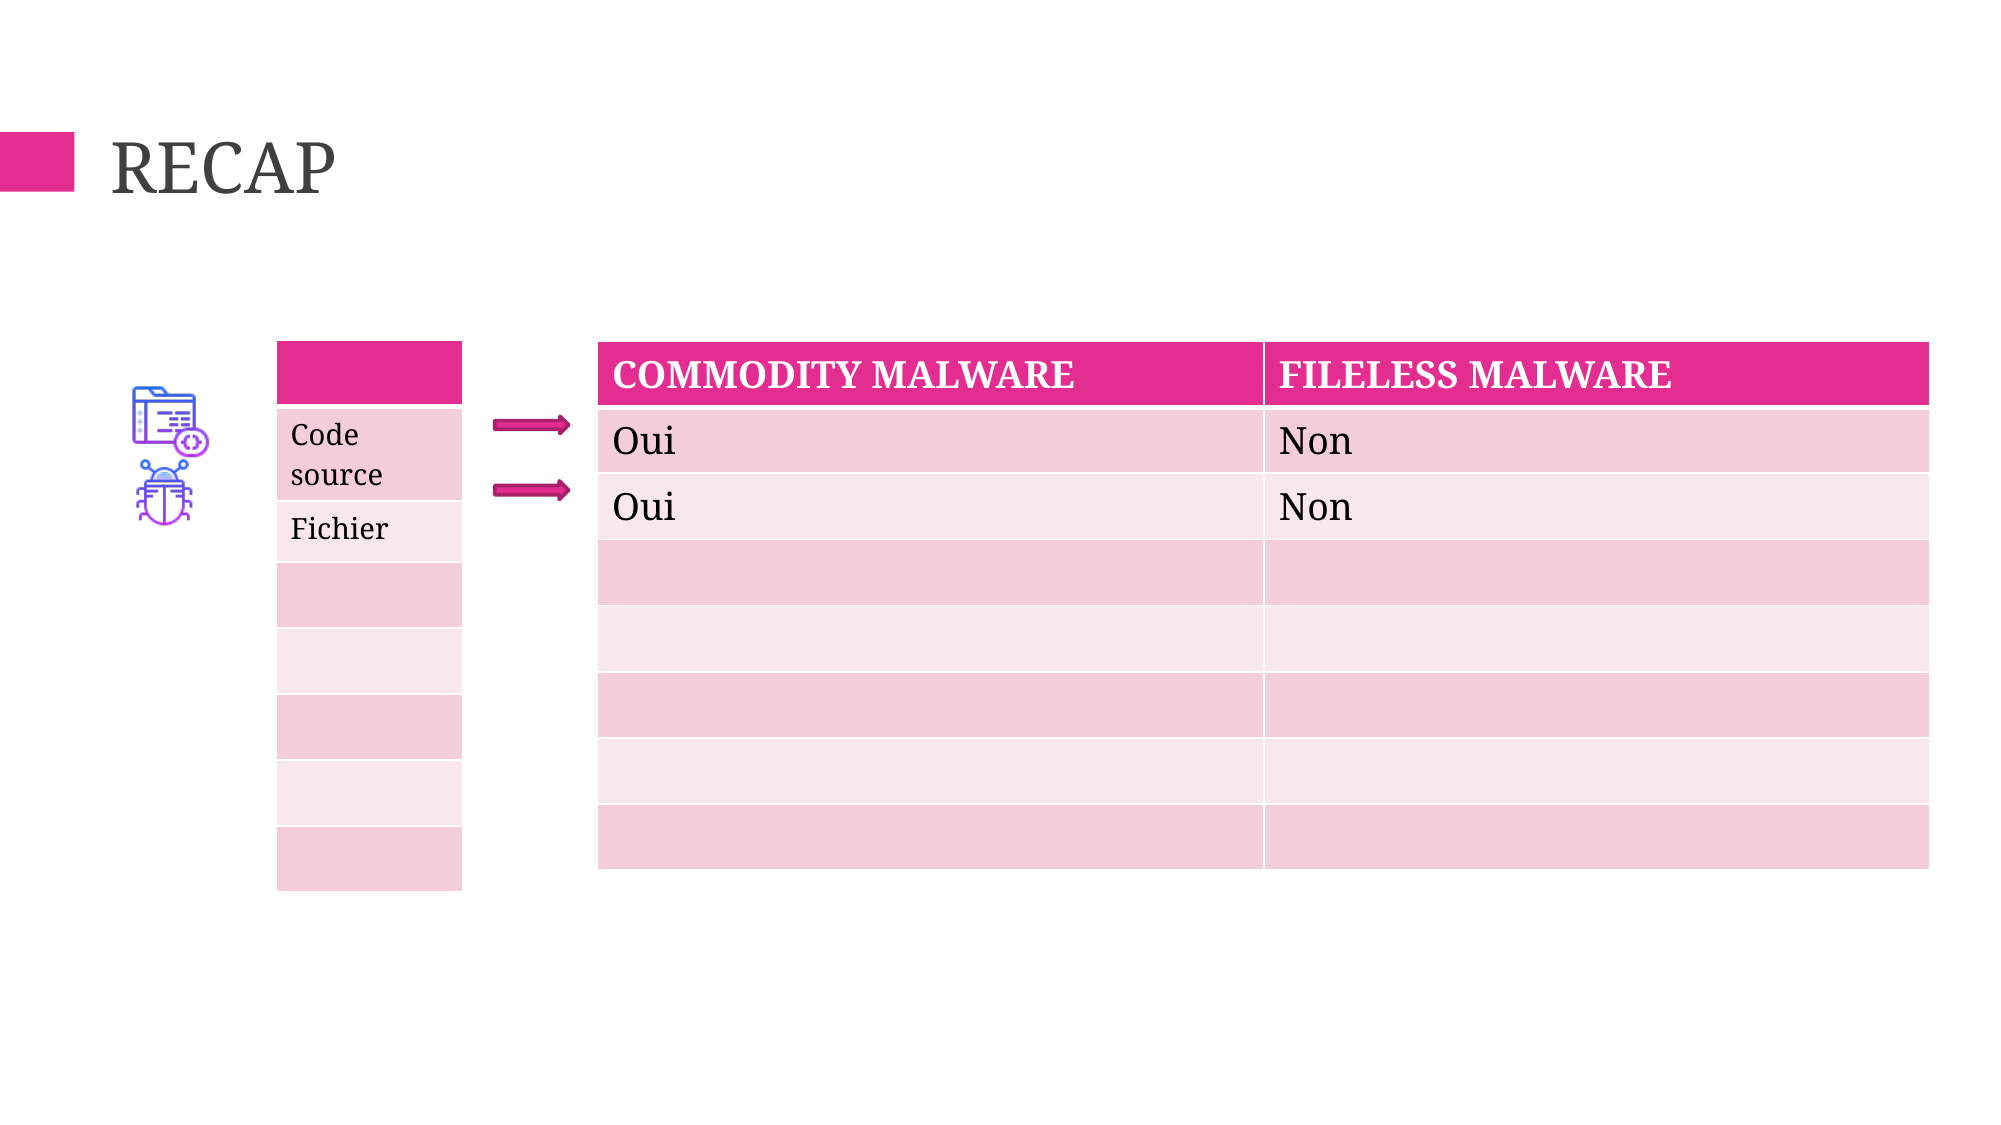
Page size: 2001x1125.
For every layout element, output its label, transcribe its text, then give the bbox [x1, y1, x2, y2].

table_cell [1265, 739, 1929, 803]
table_cell Fichier [277, 502, 462, 561]
table_cell [598, 673, 1263, 737]
table_cell [1265, 805, 1929, 869]
title RECAP [95, 115, 1905, 237]
table_cell [277, 827, 462, 891]
picture [124, 375, 219, 534]
table_cell [277, 563, 462, 627]
table_cell [598, 739, 1263, 803]
table_header FILELESS MALWARE [1265, 342, 1929, 405]
text_box [492, 479, 571, 502]
table_cell [277, 761, 462, 825]
table_cell [277, 629, 462, 693]
table_cell [1265, 606, 1929, 671]
table_cell [1265, 540, 1929, 605]
table_header COMMODITY MALWARE [598, 342, 1263, 405]
table_cell [598, 540, 1263, 605]
table_cell [598, 805, 1263, 869]
table_cell Non [1265, 410, 1929, 472]
table_cell Oui [598, 474, 1263, 539]
table_cell Oui [598, 410, 1263, 472]
table_cell [1265, 673, 1929, 737]
table_cell [277, 695, 462, 759]
text_box [492, 414, 571, 436]
table_cell Code source [277, 409, 462, 500]
table_cell Non [1265, 474, 1929, 539]
table_cell [598, 606, 1263, 671]
table_header [277, 341, 462, 404]
